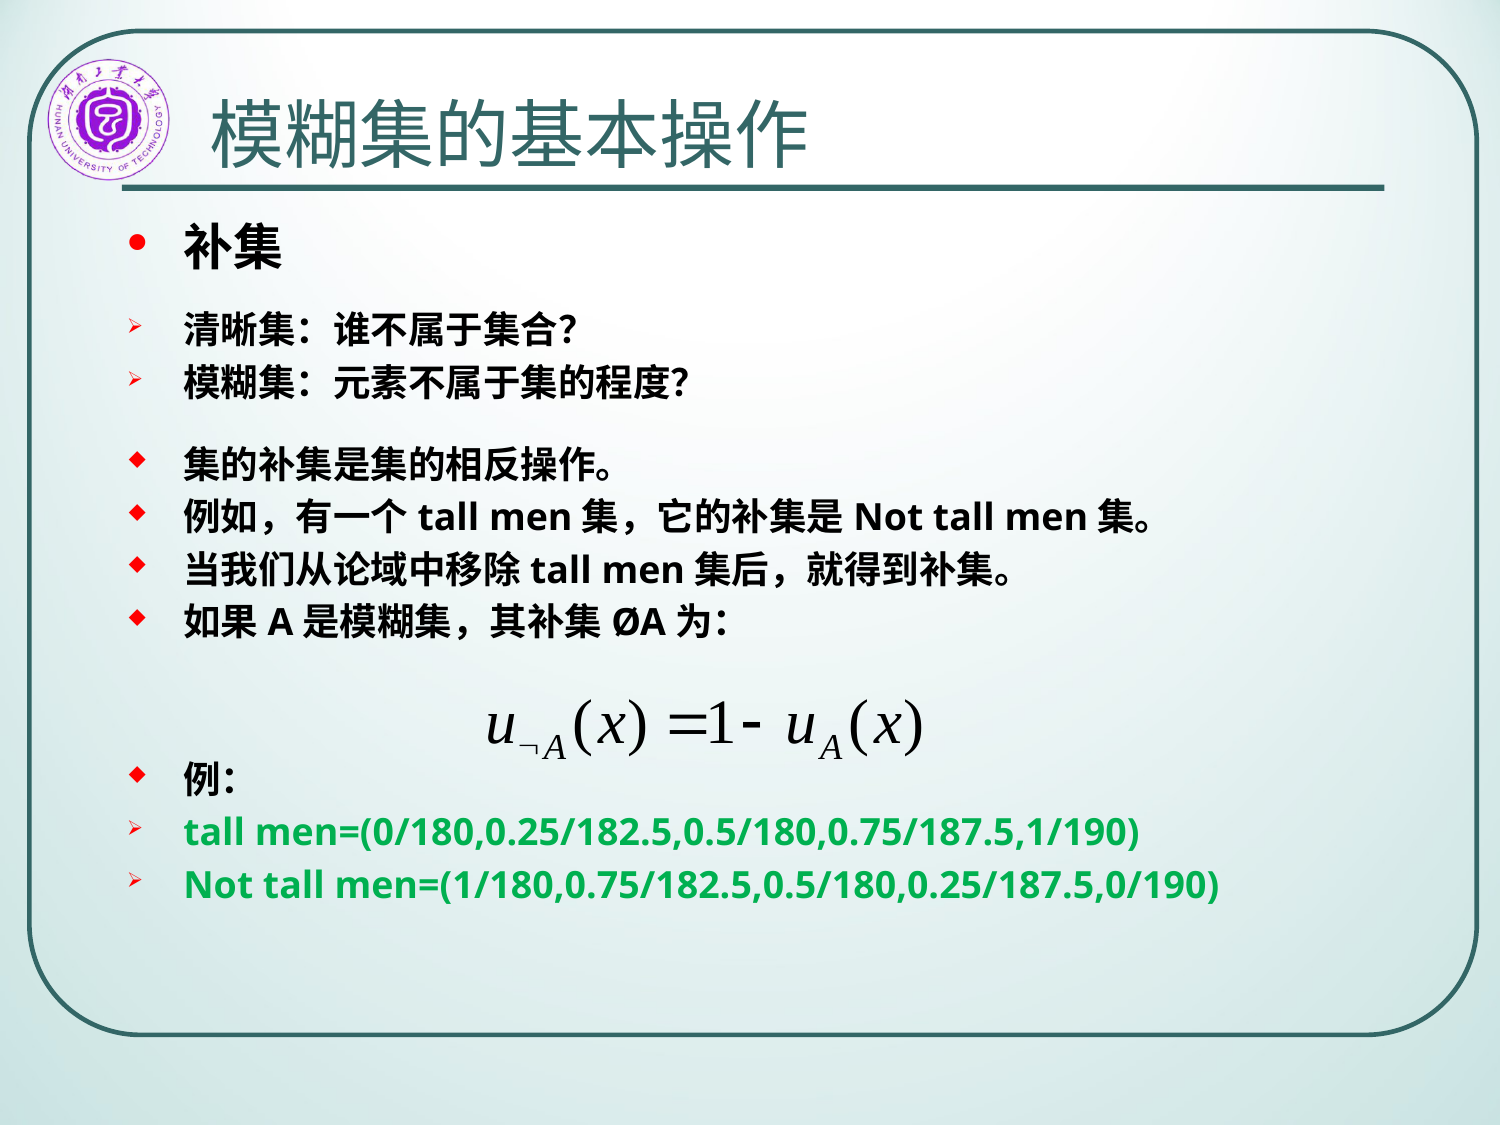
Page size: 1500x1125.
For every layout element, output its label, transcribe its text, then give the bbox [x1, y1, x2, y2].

list 补集 清晰集：谁不属于集合？ 模糊集：元素不属于集的程度？ 集的补集是集的相反操作。 例如，有一个tall men集，它的补集是Not tall men集。 当我们从论域中移除tall men集后，就得到补集。 如果A是模糊集，其补集ØA为： 例： tall men=(0/180,0.25/182.5,0.5/180,0.75/187.5,1/190) Not tall men=(1/180,0.75/182.5,0.5/180,0.25/187.5,0/190) [112, 208, 1422, 1106]
title 模糊集的基本操作 [159, 66, 1422, 185]
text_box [478, 680, 936, 776]
picture [0, 0, 1500, 1125]
